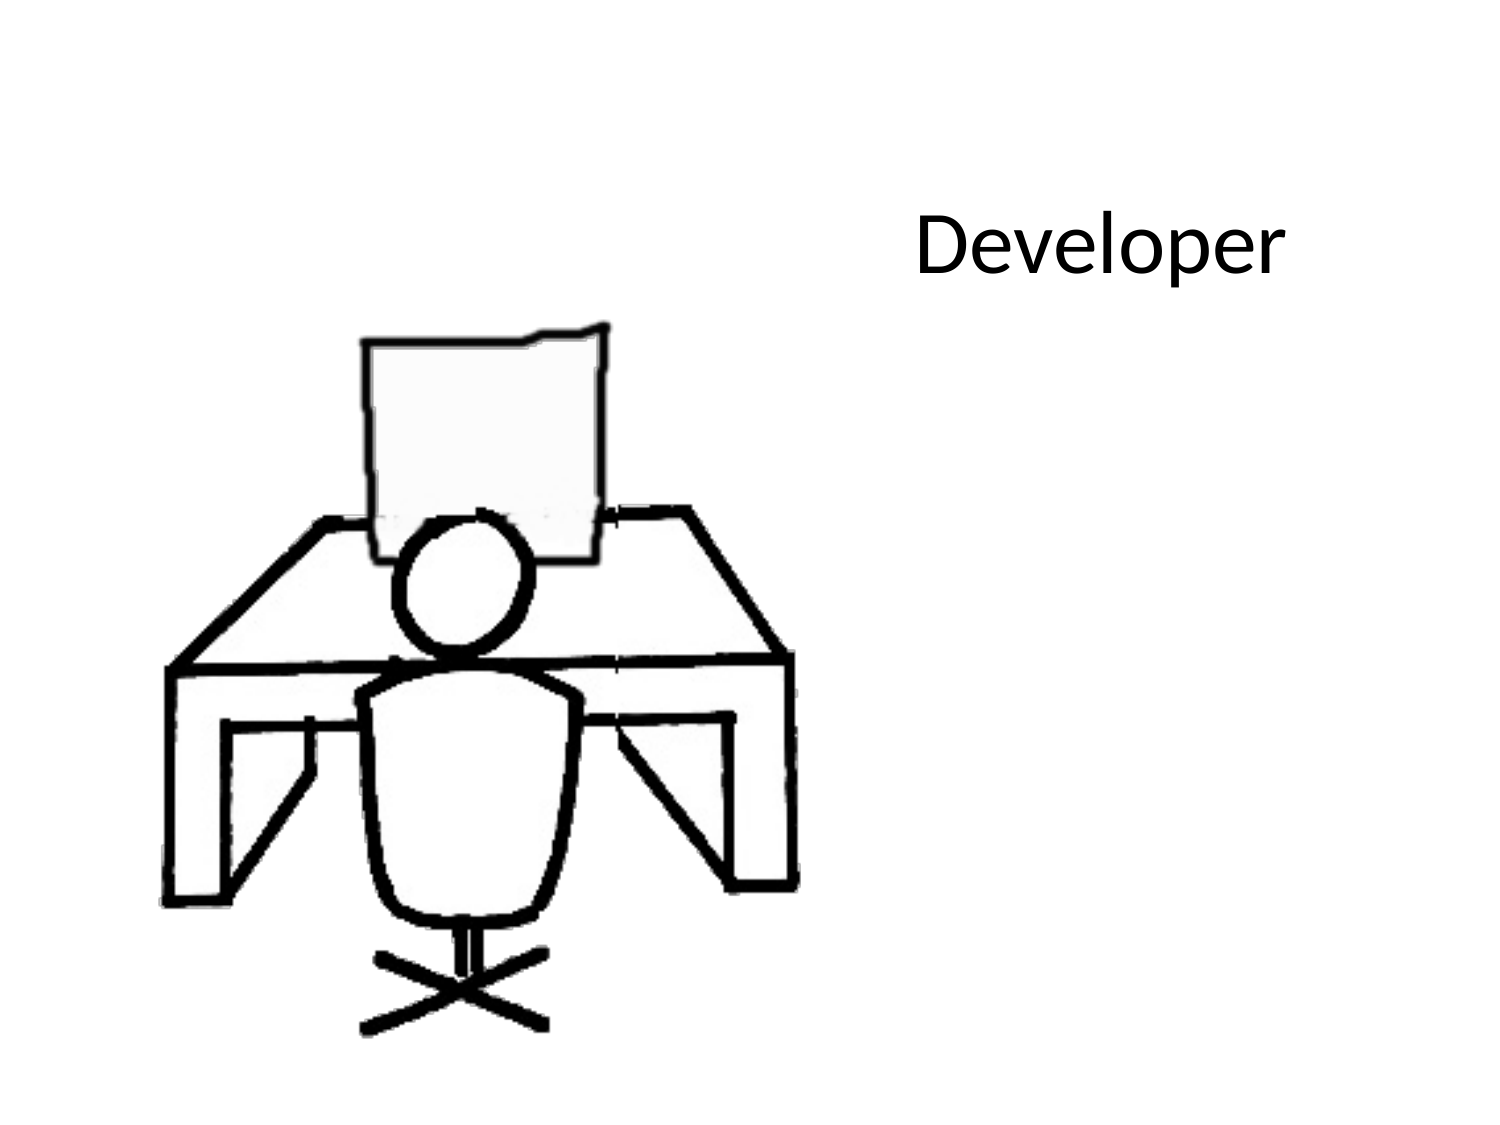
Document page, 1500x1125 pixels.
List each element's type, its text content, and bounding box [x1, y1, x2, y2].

text_box Developer [899, 176, 1304, 299]
picture [151, 260, 830, 1066]
